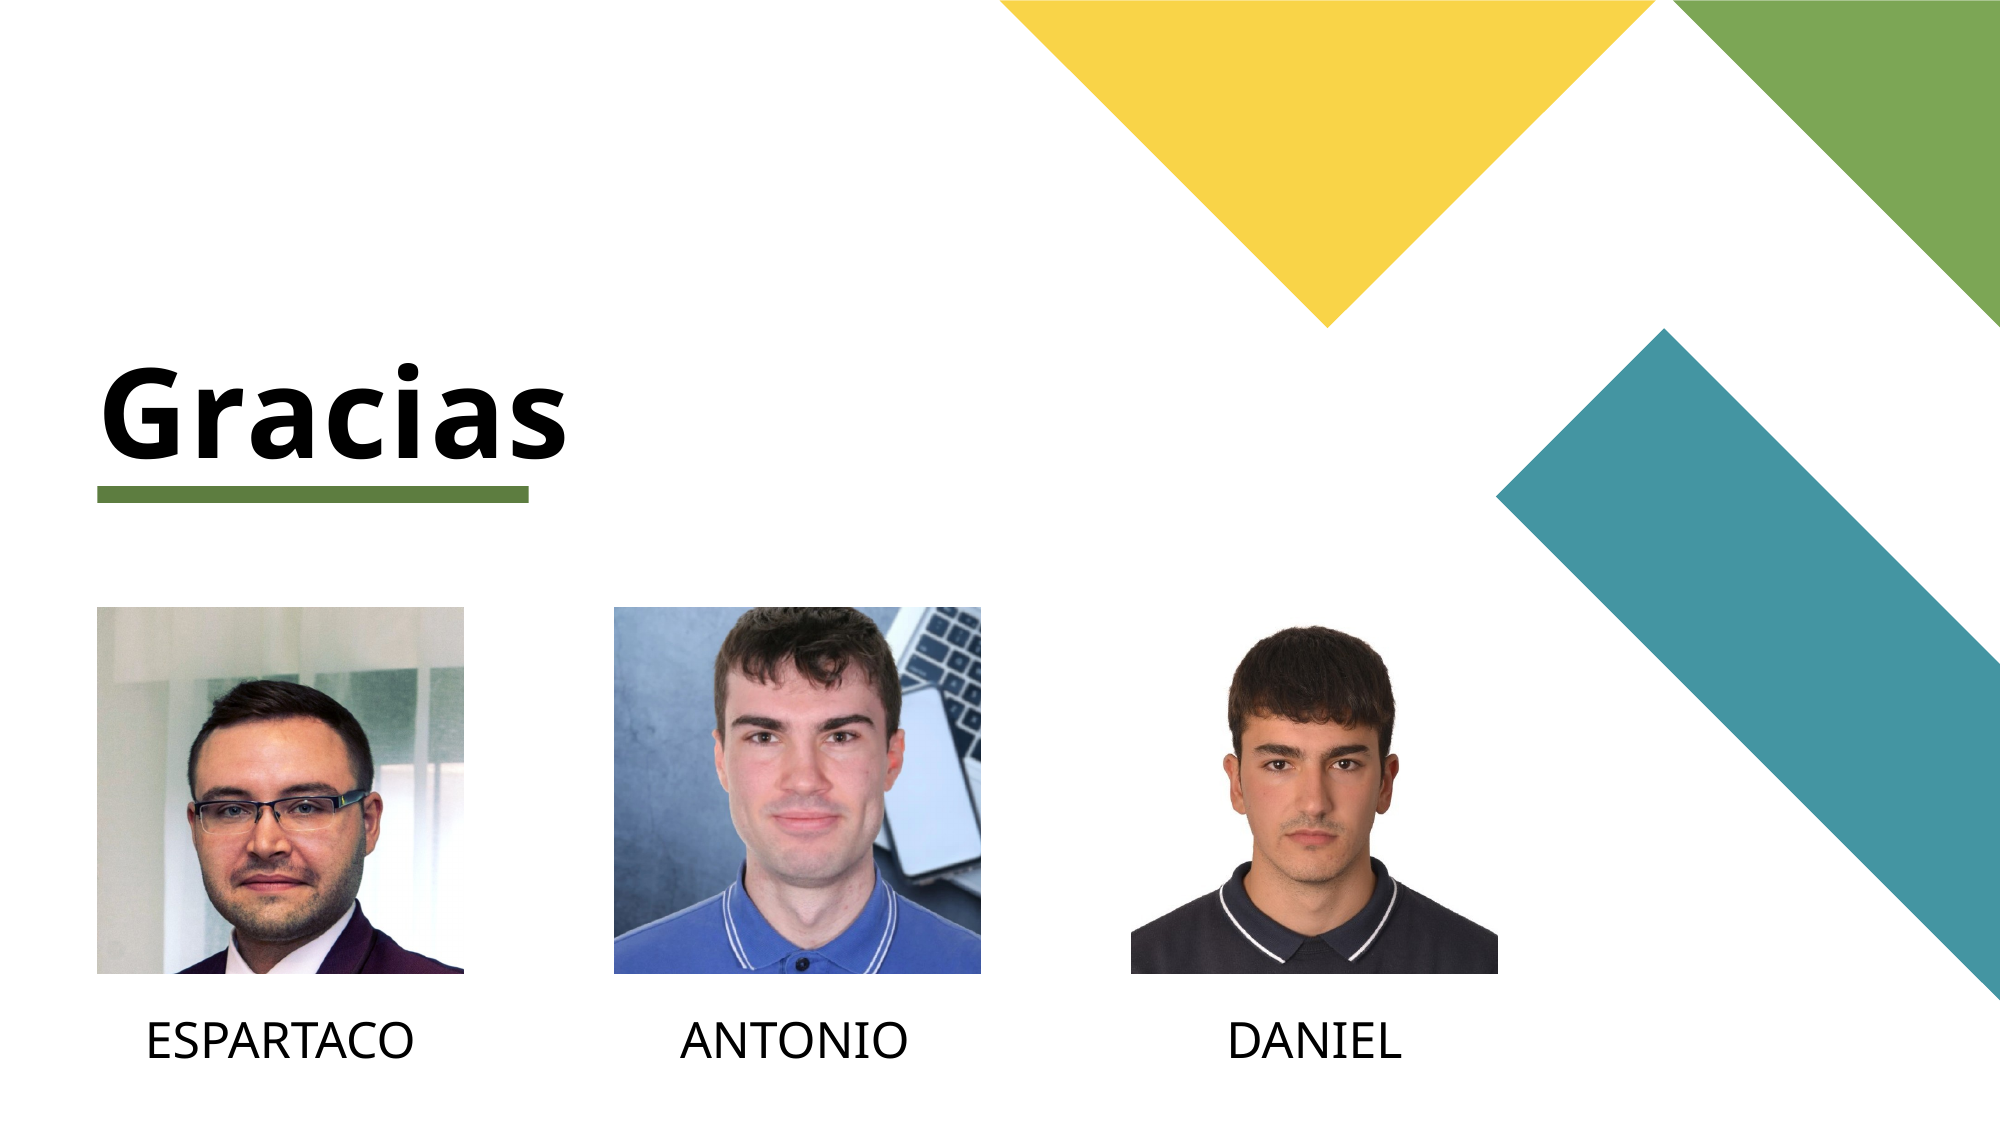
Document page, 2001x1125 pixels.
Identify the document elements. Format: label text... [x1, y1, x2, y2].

text_box DANIEL [1211, 1001, 1418, 1077]
text_box ANTONIO [665, 1001, 925, 1077]
picture [97, 607, 464, 974]
picture [614, 607, 981, 974]
text_box ESPARTACO [130, 1001, 431, 1077]
title Gracias [97, 67, 1000, 483]
picture [1131, 607, 1498, 974]
